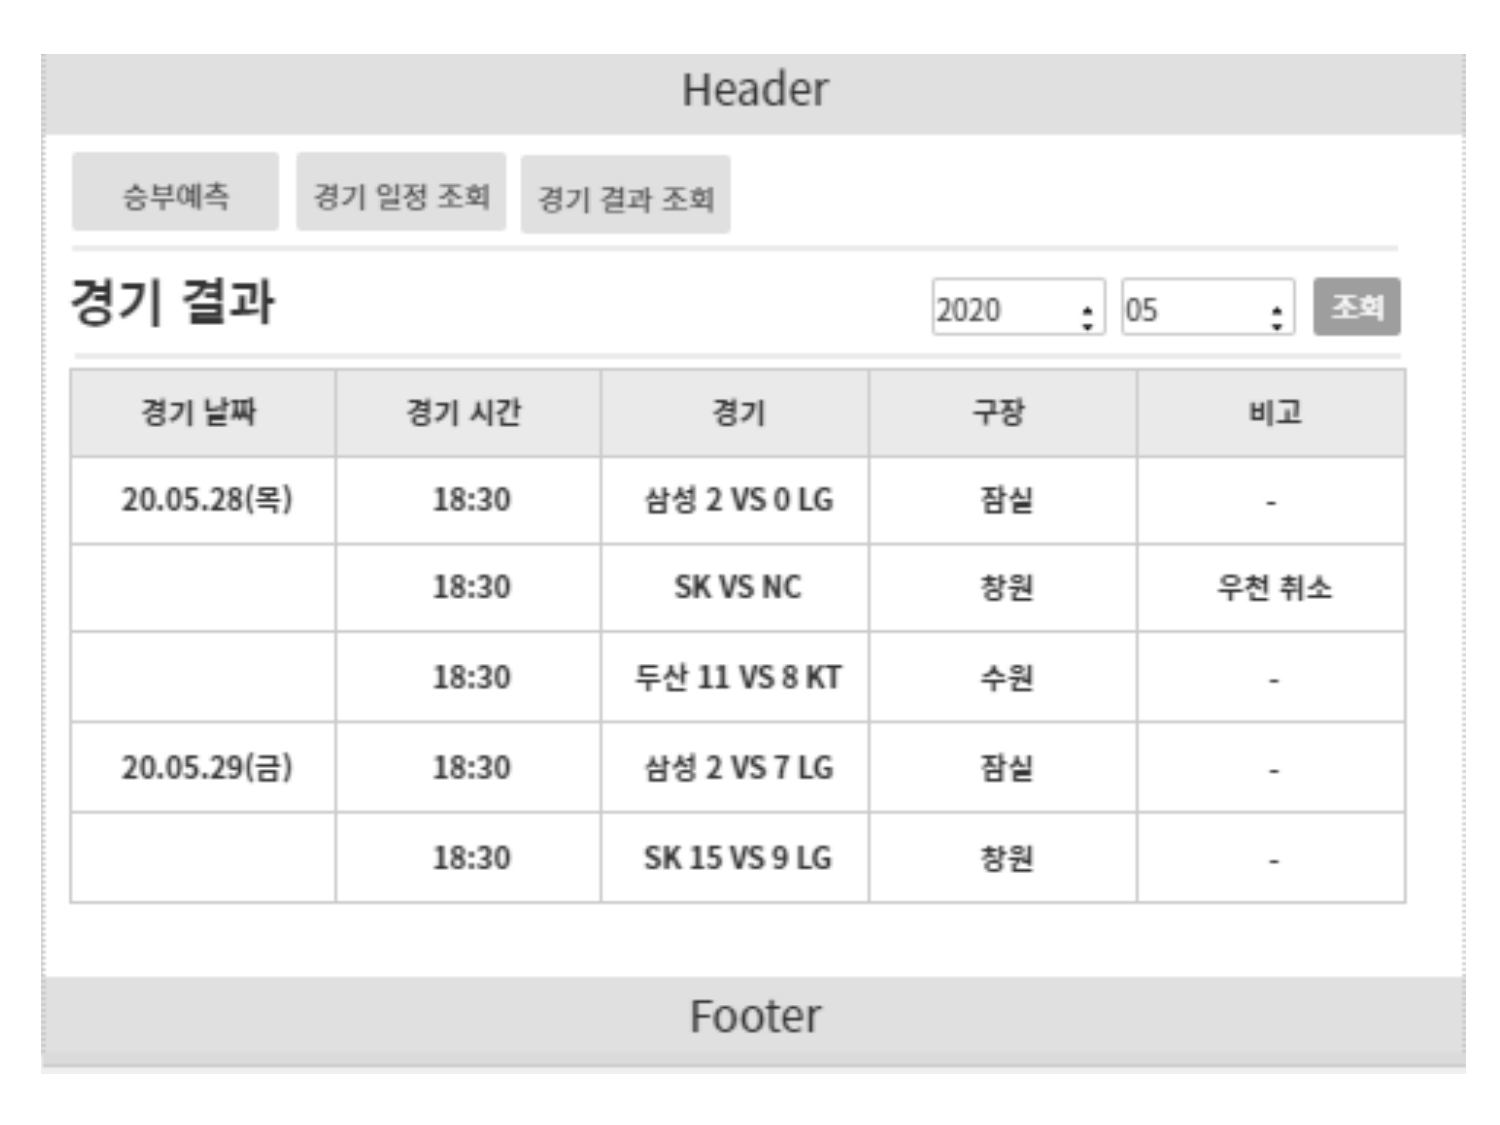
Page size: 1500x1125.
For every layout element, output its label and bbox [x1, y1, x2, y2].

picture [41, 54, 1466, 1075]
